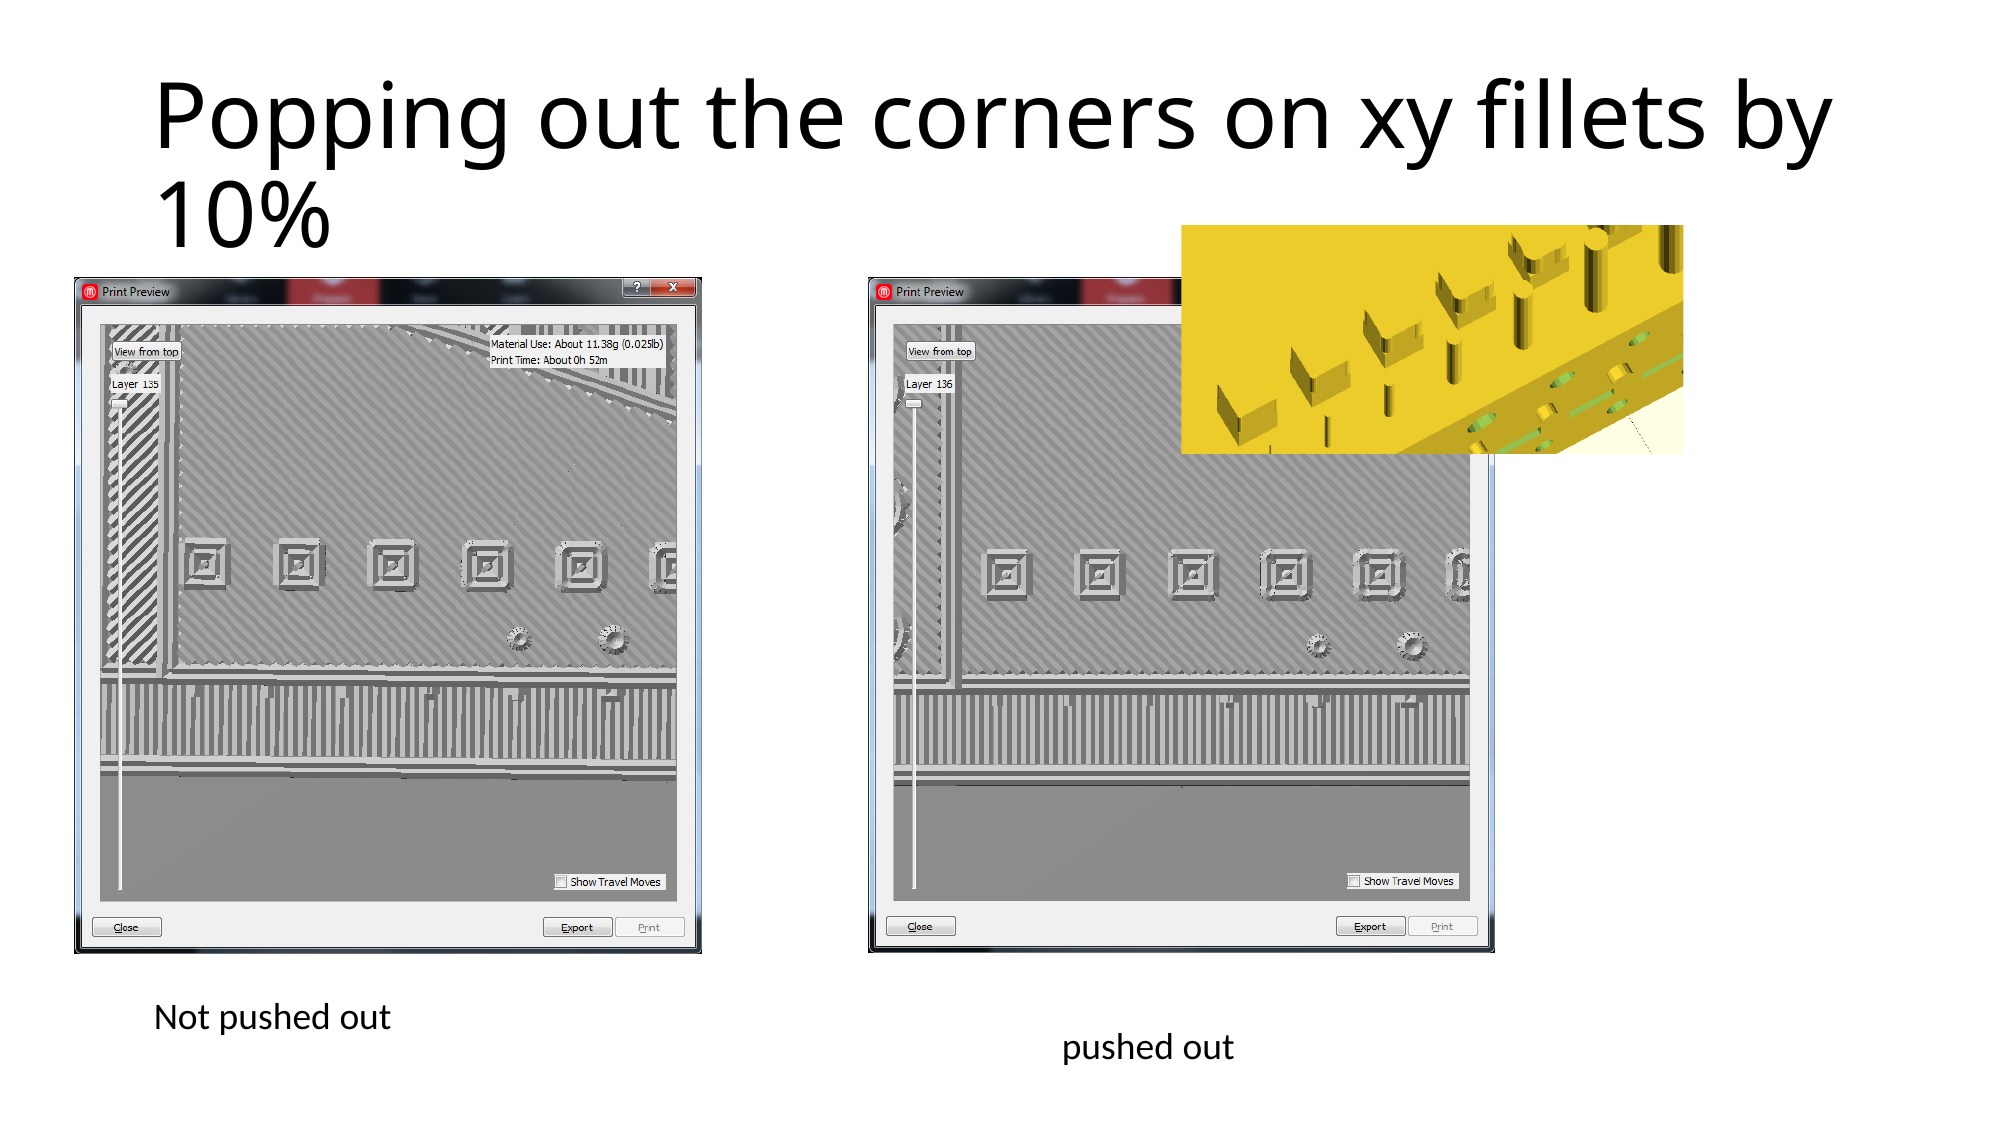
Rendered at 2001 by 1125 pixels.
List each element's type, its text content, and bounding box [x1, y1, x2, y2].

title Popping out the corners on xy fillets by 10% [137, 59, 1863, 278]
text_box pushed out [1047, 1014, 1250, 1075]
picture [868, 225, 1684, 953]
text_box Not pushed out [138, 984, 407, 1045]
picture [74, 277, 702, 954]
